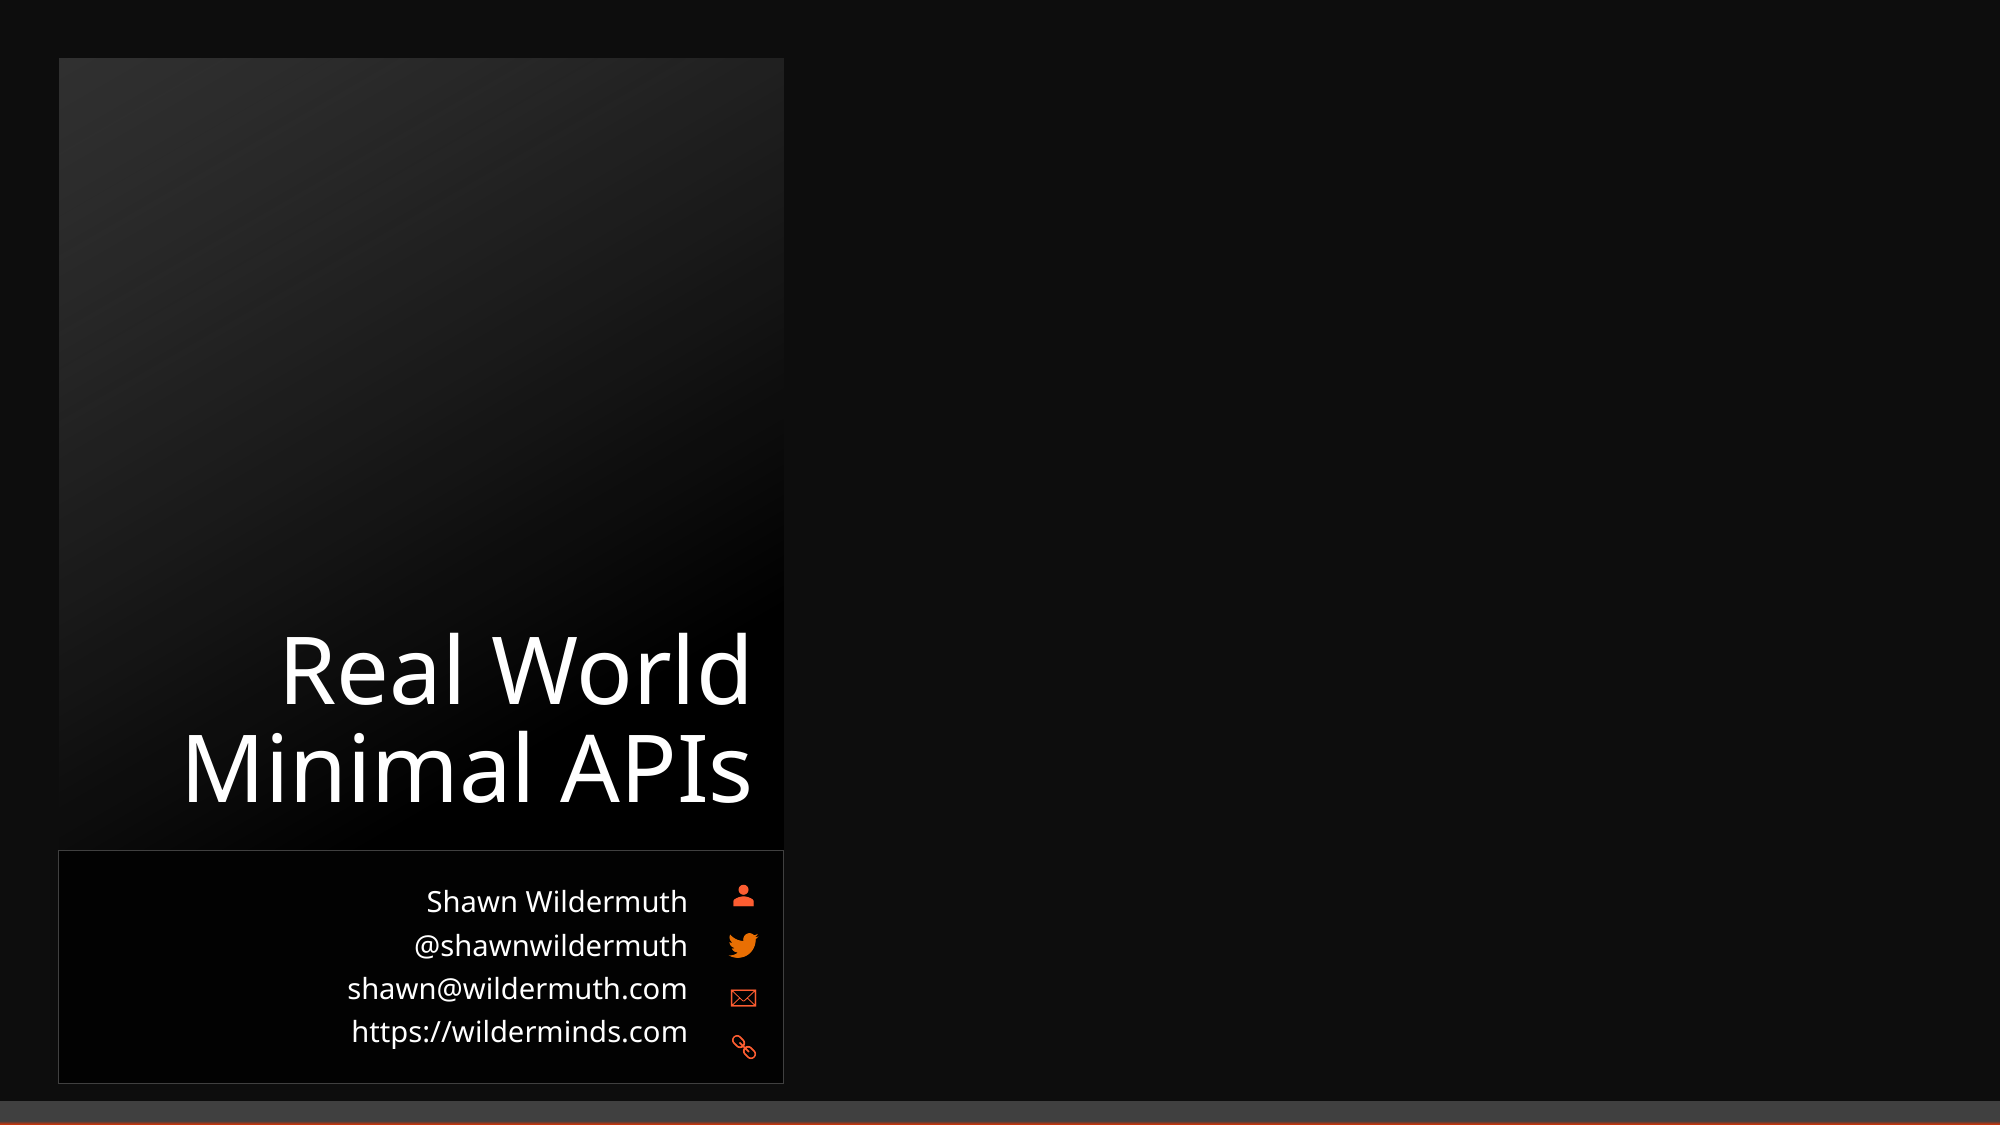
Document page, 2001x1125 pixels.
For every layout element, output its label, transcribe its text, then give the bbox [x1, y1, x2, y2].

picture [728, 983, 759, 1014]
title Real World Minimal APIs [59, 59, 784, 850]
text_box Shawn Wildermuth @shawnwildermuth shawn@wildermuth.com https://wilderminds.com [145, 876, 703, 1066]
picture [728, 880, 759, 911]
text_box [58, 850, 784, 1084]
picture [726, 1030, 761, 1064]
picture [728, 933, 759, 958]
